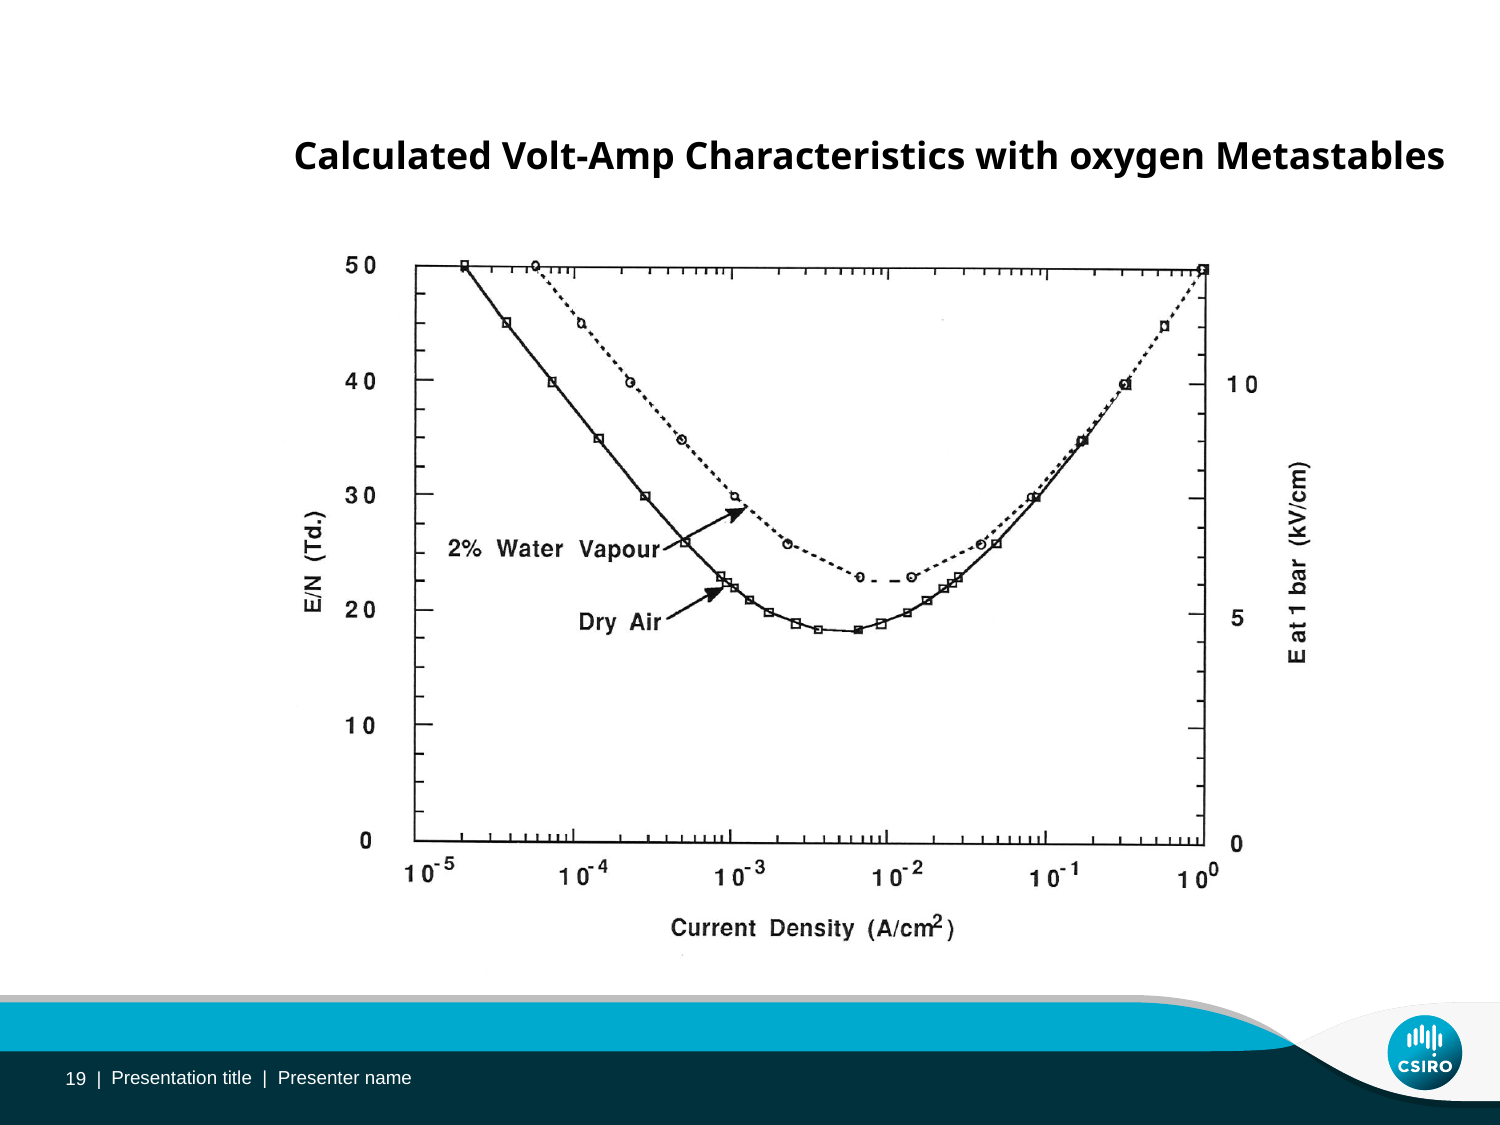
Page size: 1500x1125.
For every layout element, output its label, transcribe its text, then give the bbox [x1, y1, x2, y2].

slide_number 19 | [54, 1066, 102, 1088]
text_box Calculated Volt-Amp Characteristics with oxygen Metastables [278, 124, 428, 184]
picture [433, 63, 1176, 1051]
footer Presentation title | Presenter name [111, 1066, 428, 1088]
text_box Calculated Volt-Amp Characteristics with oxygen Metastables [1180, 124, 1462, 184]
